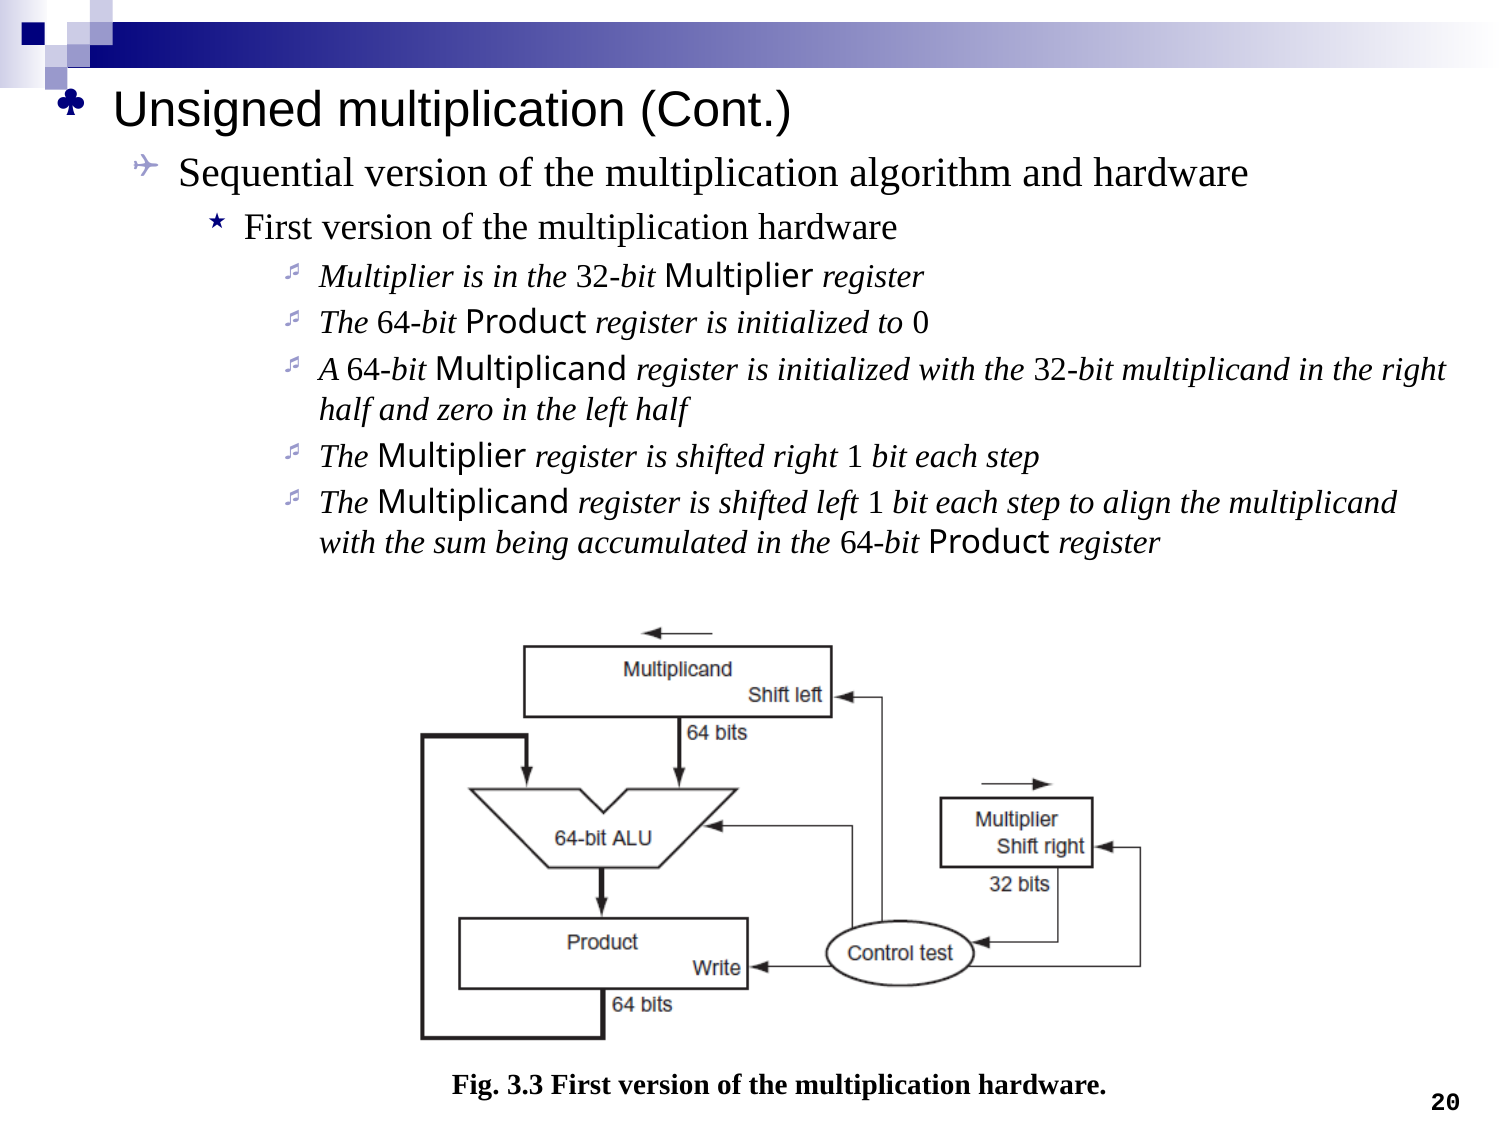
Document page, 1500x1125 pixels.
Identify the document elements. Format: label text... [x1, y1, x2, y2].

text_box Fig. 3.3 First version of the multiplication hardware. [443, 1065, 1117, 1101]
picture [407, 621, 1152, 1048]
slide_number 20 [1393, 1082, 1498, 1118]
list Unsigned multiplication (Cont.) Sequential version of the multiplication algorithm and hardware First version of the multiplication hardware Multiplier is in the 32-bit Multiplier register The 64-bit Product register is initialized to 0 A 64-bit Multiplicand register is initialized with the 32-bit multiplicand in the right half and zero in the left half The Multiplier register is shifted right 1 bit each step The Multiplicand register is shifted left 1 bit each step to align the multiplicand with the sum being accumulated in the 64-bit Product register [41, 69, 1471, 587]
